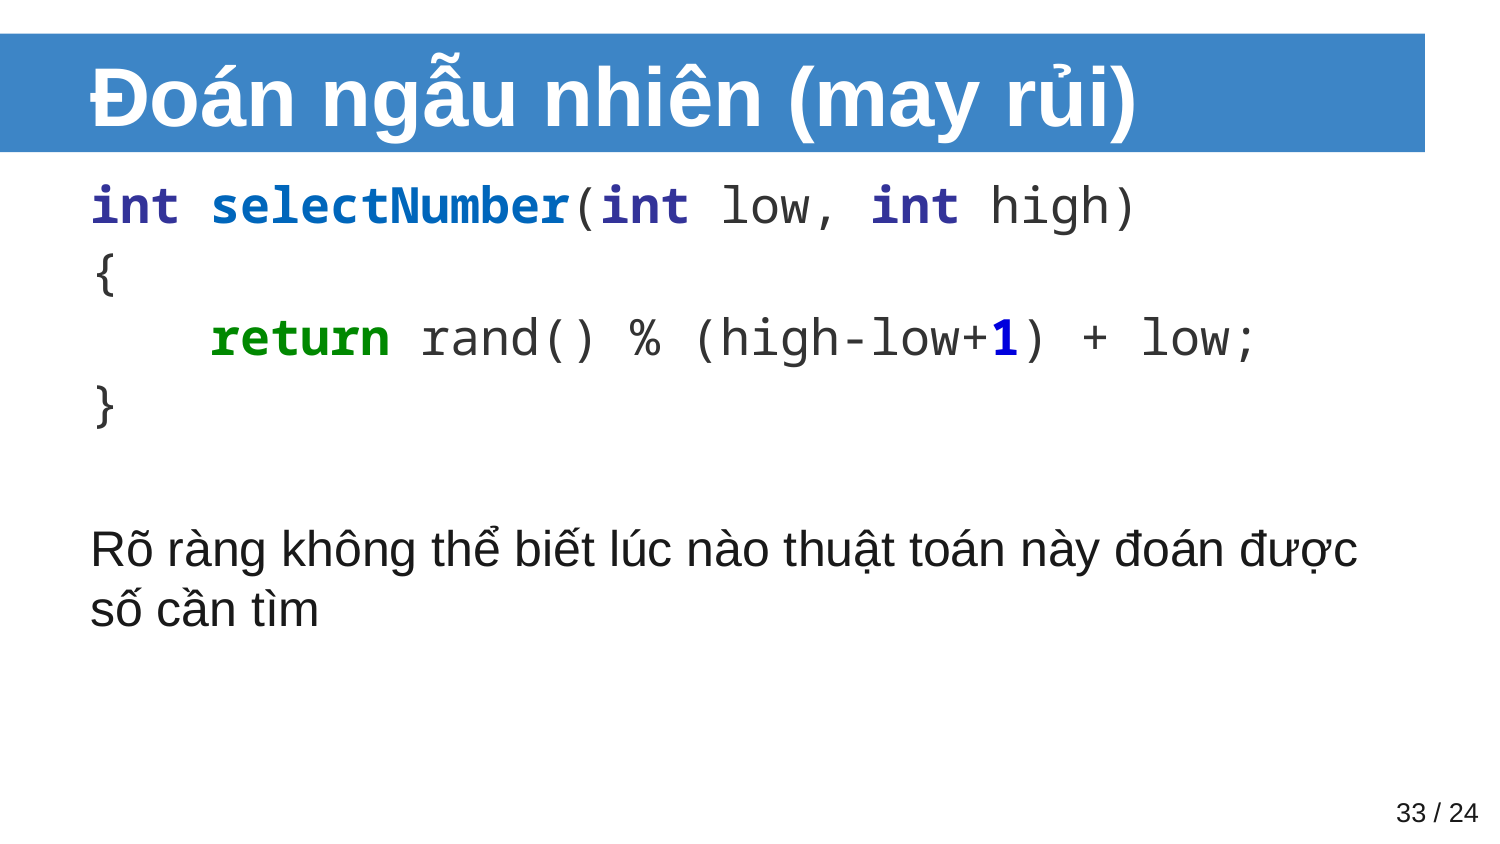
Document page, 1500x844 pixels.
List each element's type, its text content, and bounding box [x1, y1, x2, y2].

title Đoán ngẫu nhiên (may rủi) [75, 33, 1425, 152]
list int selectNumber(int low, int high) { return rand() % (high-low+1) + low; } Rõ ràng không thể biết lúc nào thuật toán này đoán được số cần tìm [75, 152, 1425, 808]
slide_number ‹#› / 24 [1314, 779, 1494, 844]
